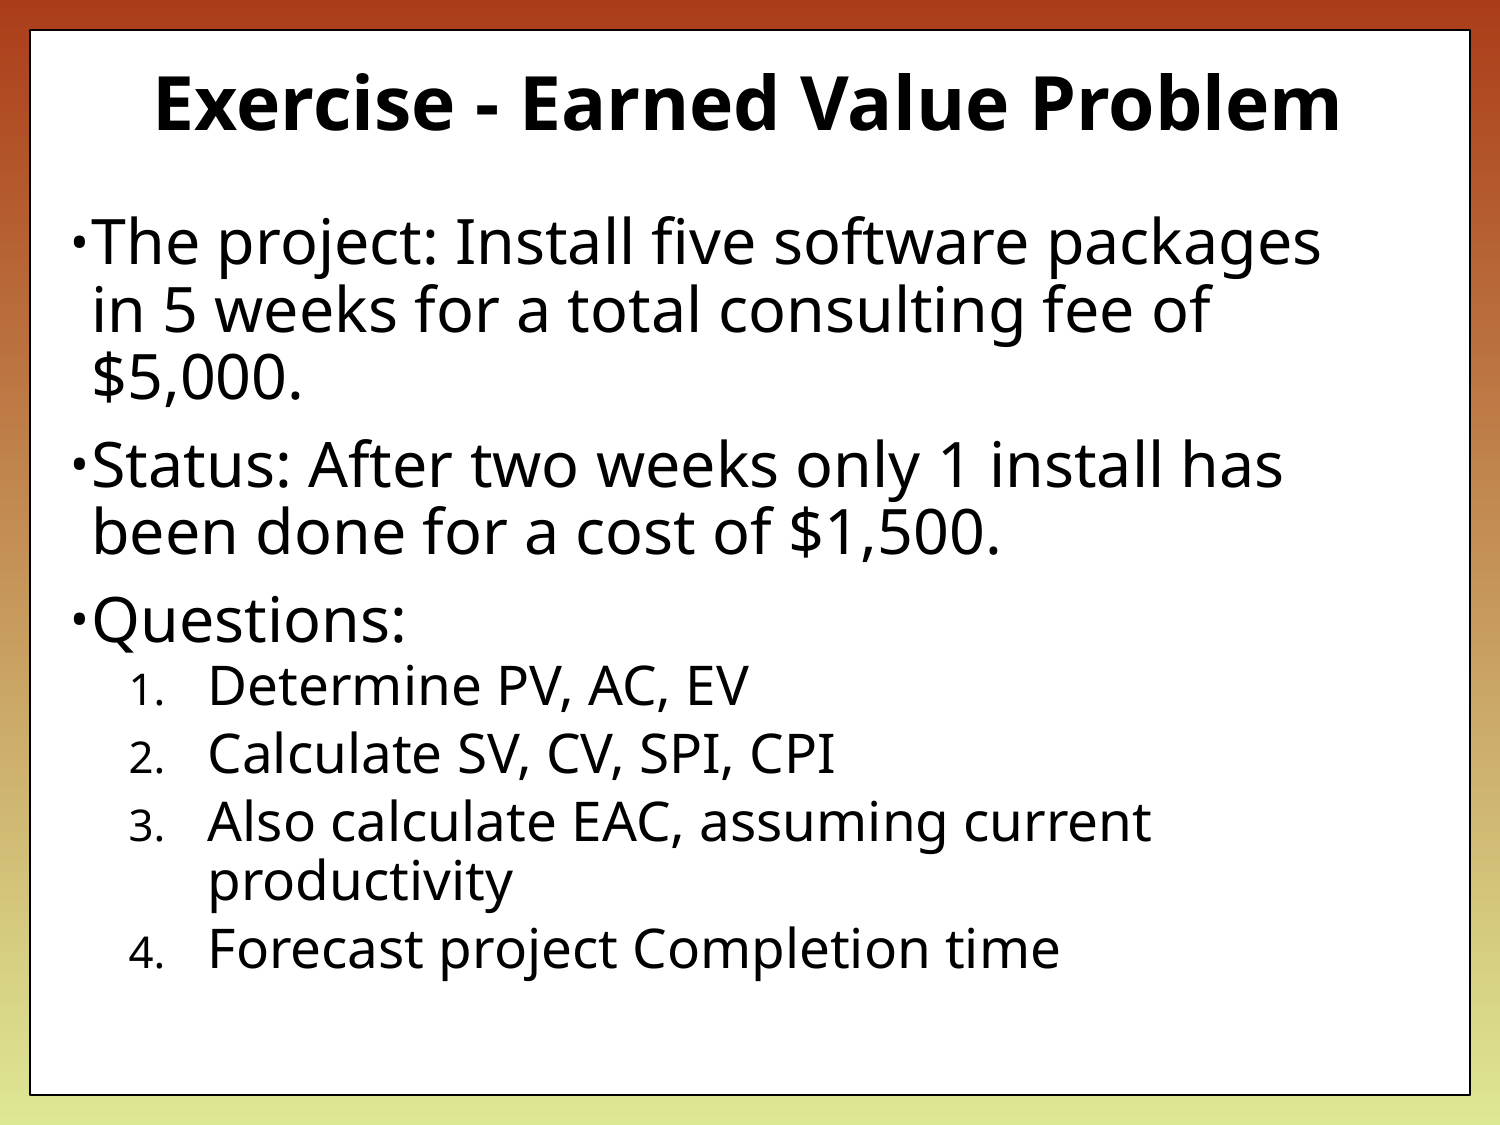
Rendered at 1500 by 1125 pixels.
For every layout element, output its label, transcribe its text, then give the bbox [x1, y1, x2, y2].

title Exercise - Earned Value Problem [37, 50, 1460, 163]
list The project: Install five software packages in 5 weeks for a total consulting fee of $5,000. Status: After two weeks only 1 install has been done for a cost of $1,500. Questions: Determine PV, AC, EV Calculate SV, CV, SPI, CPI Also calculate EAC, assuming current productivity Forecast project Completion time [50, 203, 1400, 988]
